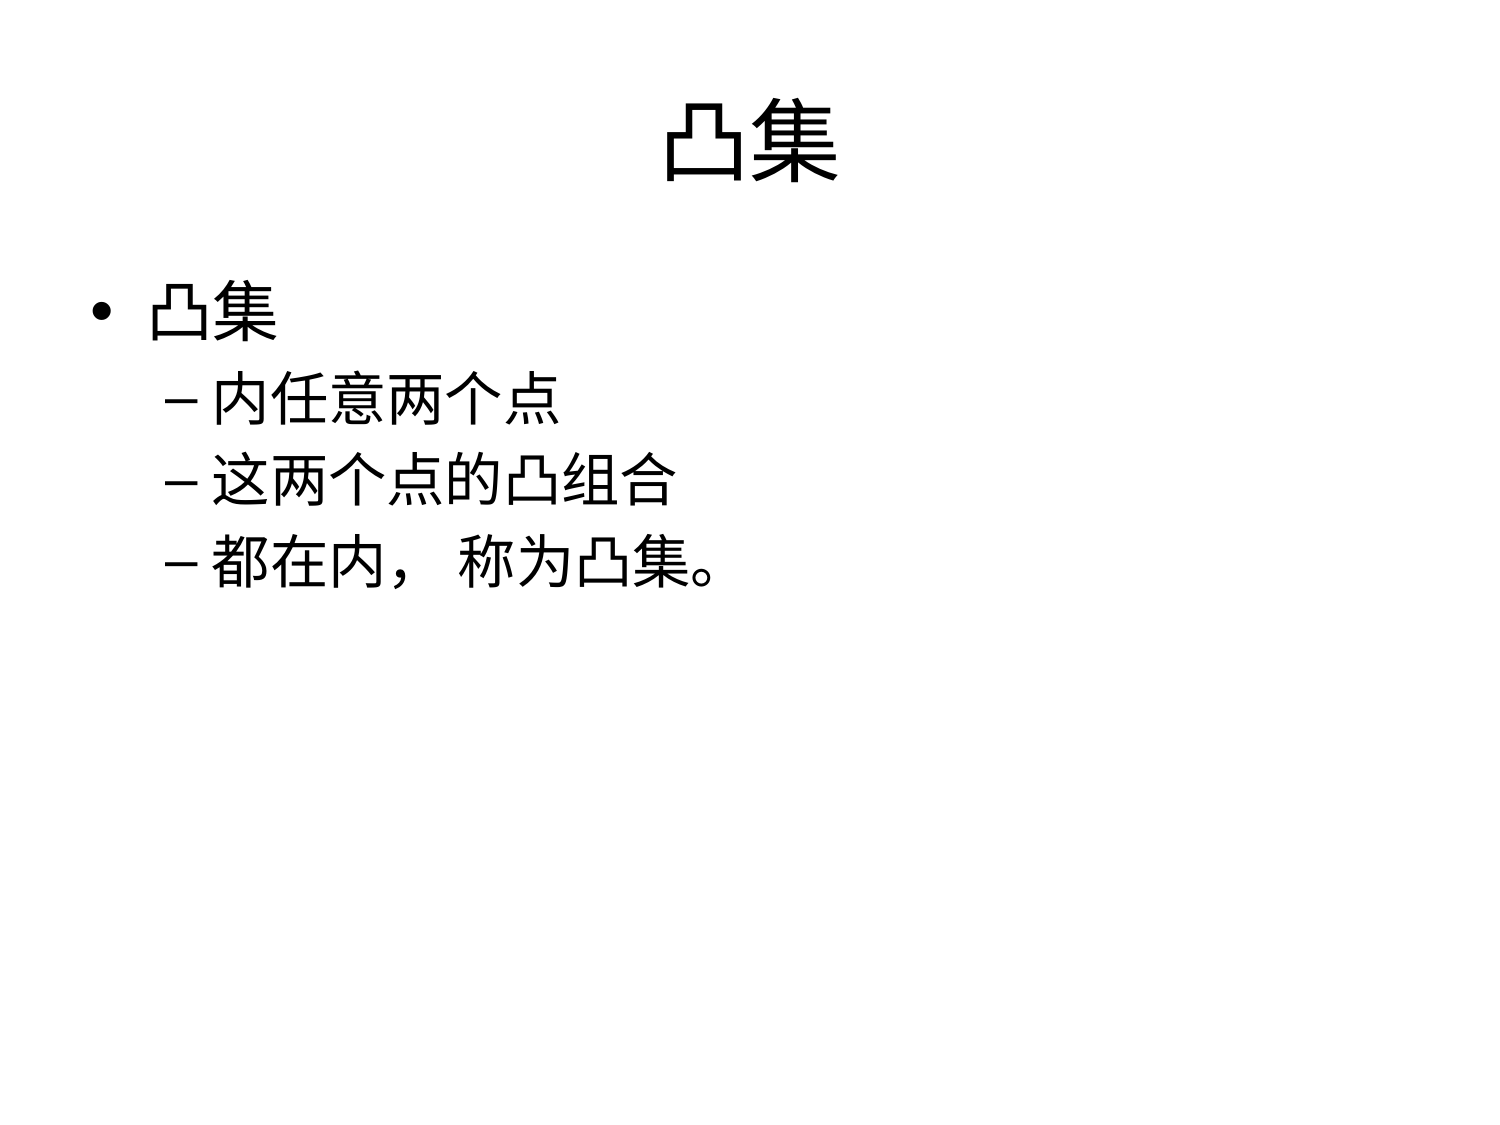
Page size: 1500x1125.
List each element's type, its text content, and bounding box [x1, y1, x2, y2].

title 凸集 [75, 45, 1425, 233]
